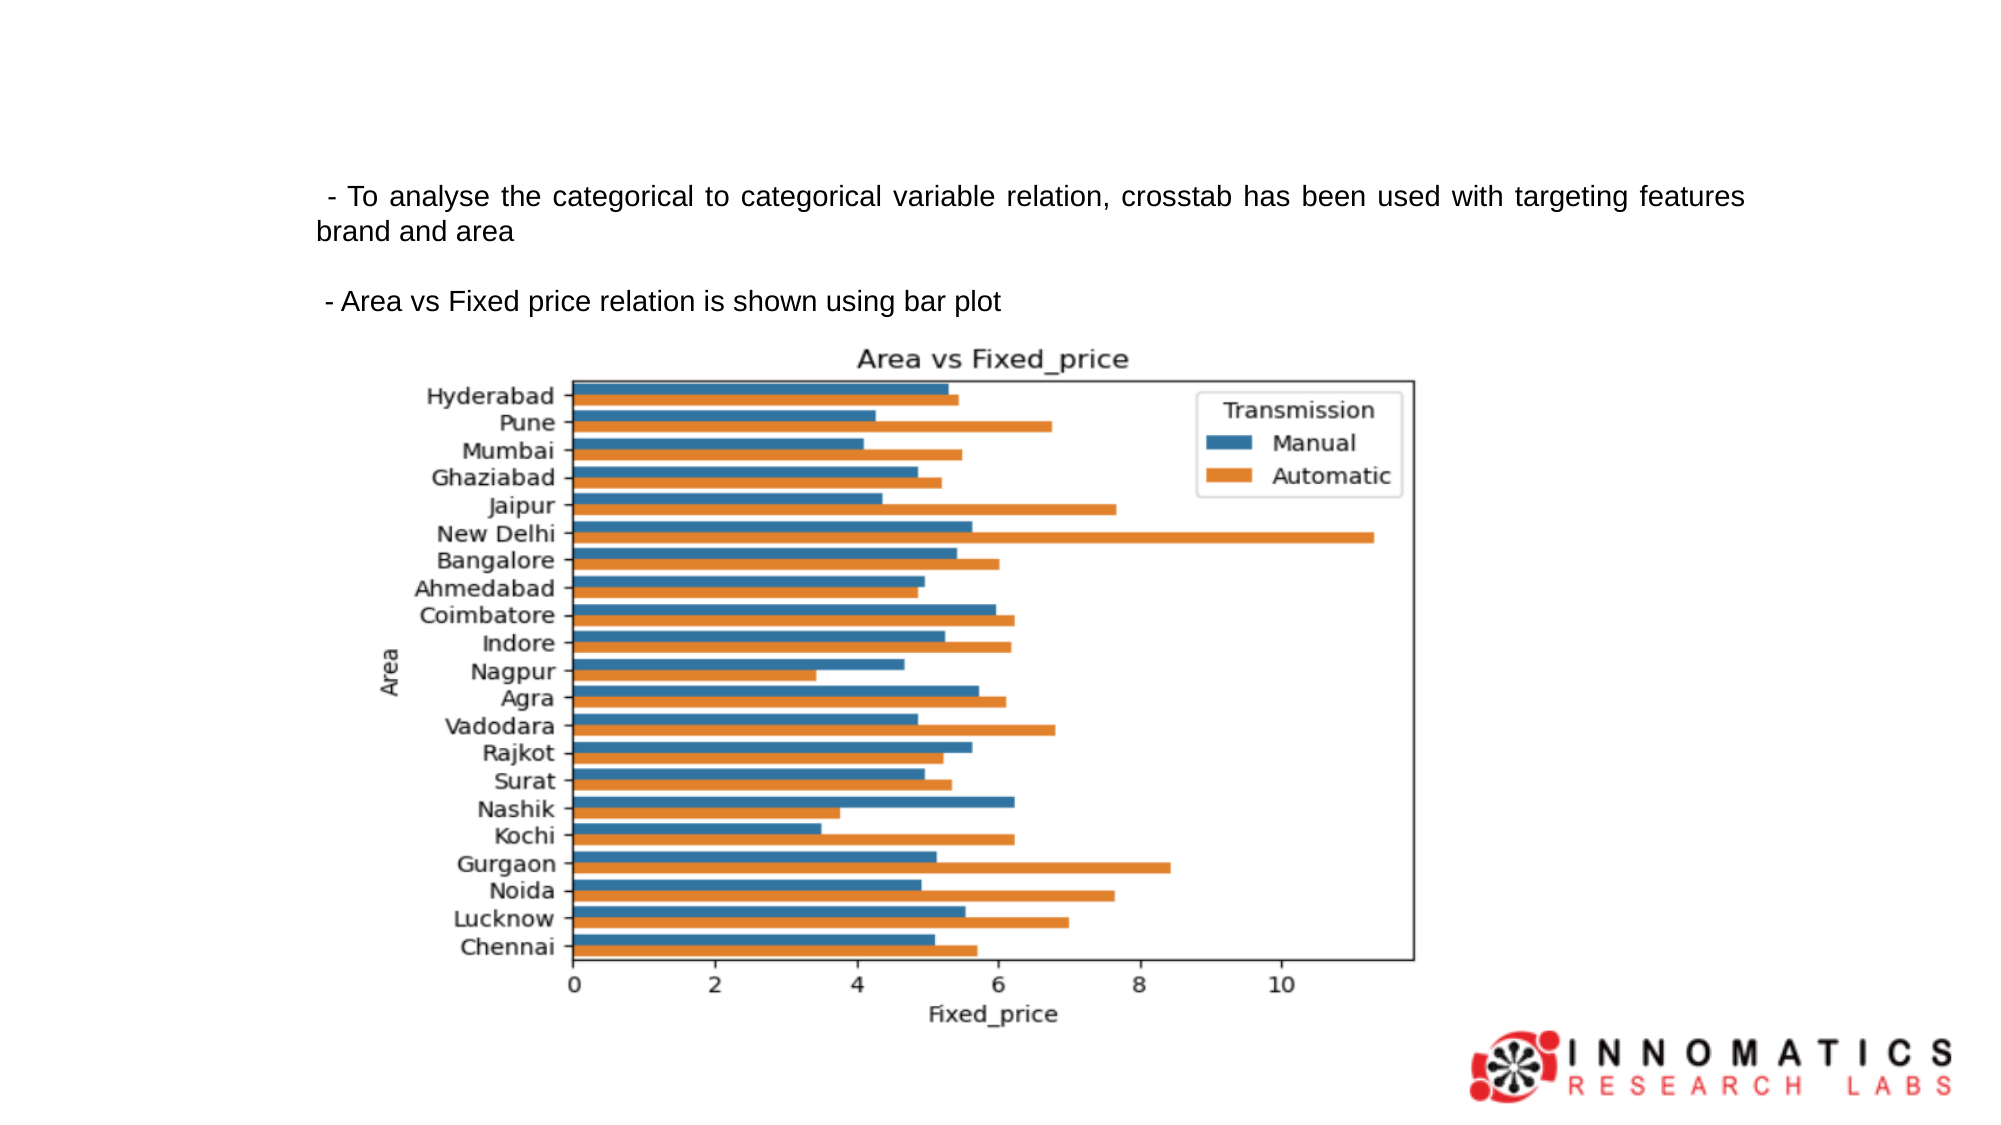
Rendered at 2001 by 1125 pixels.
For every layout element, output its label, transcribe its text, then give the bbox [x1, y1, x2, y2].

text_box - To analyse the categorical to categorical variable relation, crosstab has been used with targeting features brand and area - Area vs Fixed price relation is shown using bar plot [301, 170, 1774, 430]
picture [315, 345, 1975, 1125]
